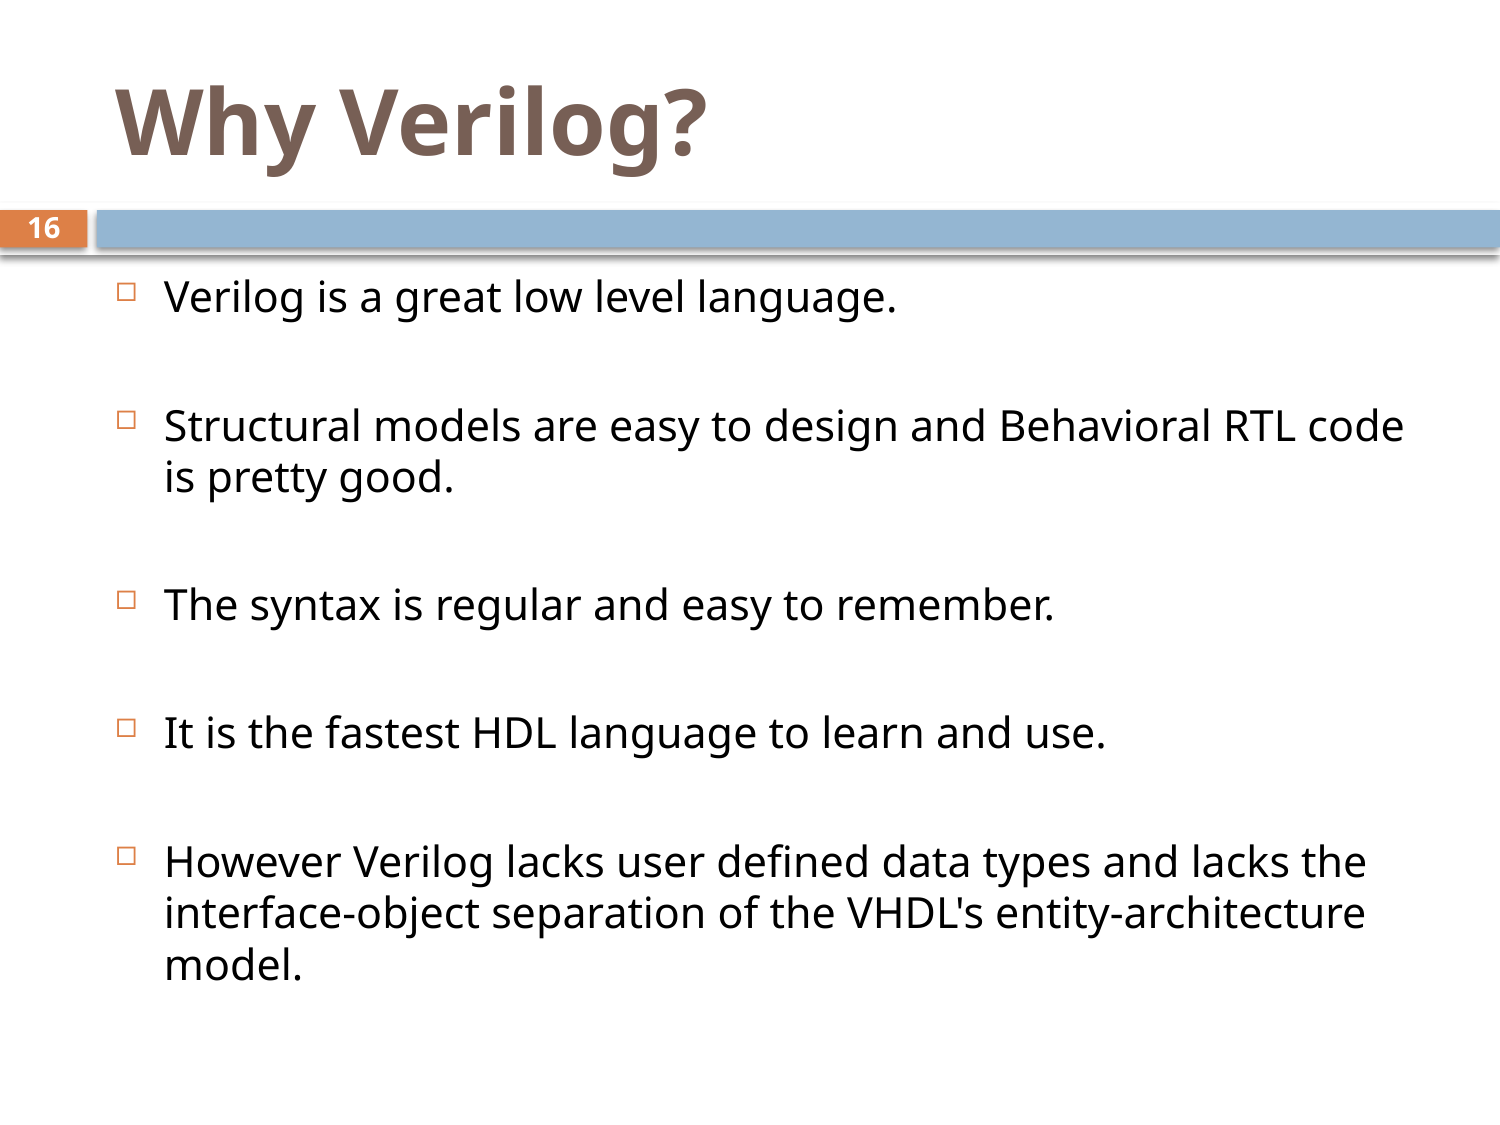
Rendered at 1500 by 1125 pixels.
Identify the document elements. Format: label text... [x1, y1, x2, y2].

title Why Verilog? [100, 37, 1438, 200]
slide_number 16 [0, 208, 88, 249]
list Verilog is a great low level language. Structural models are easy to design and Behavioral RTL code is pretty good. The syntax is regular and easy to remember. It is the fastest HDL language to learn and use. However Verilog lacks user defined data types and lacks the interface-object separation of the VHDL's entity-architecture model. [100, 262, 1438, 1000]
